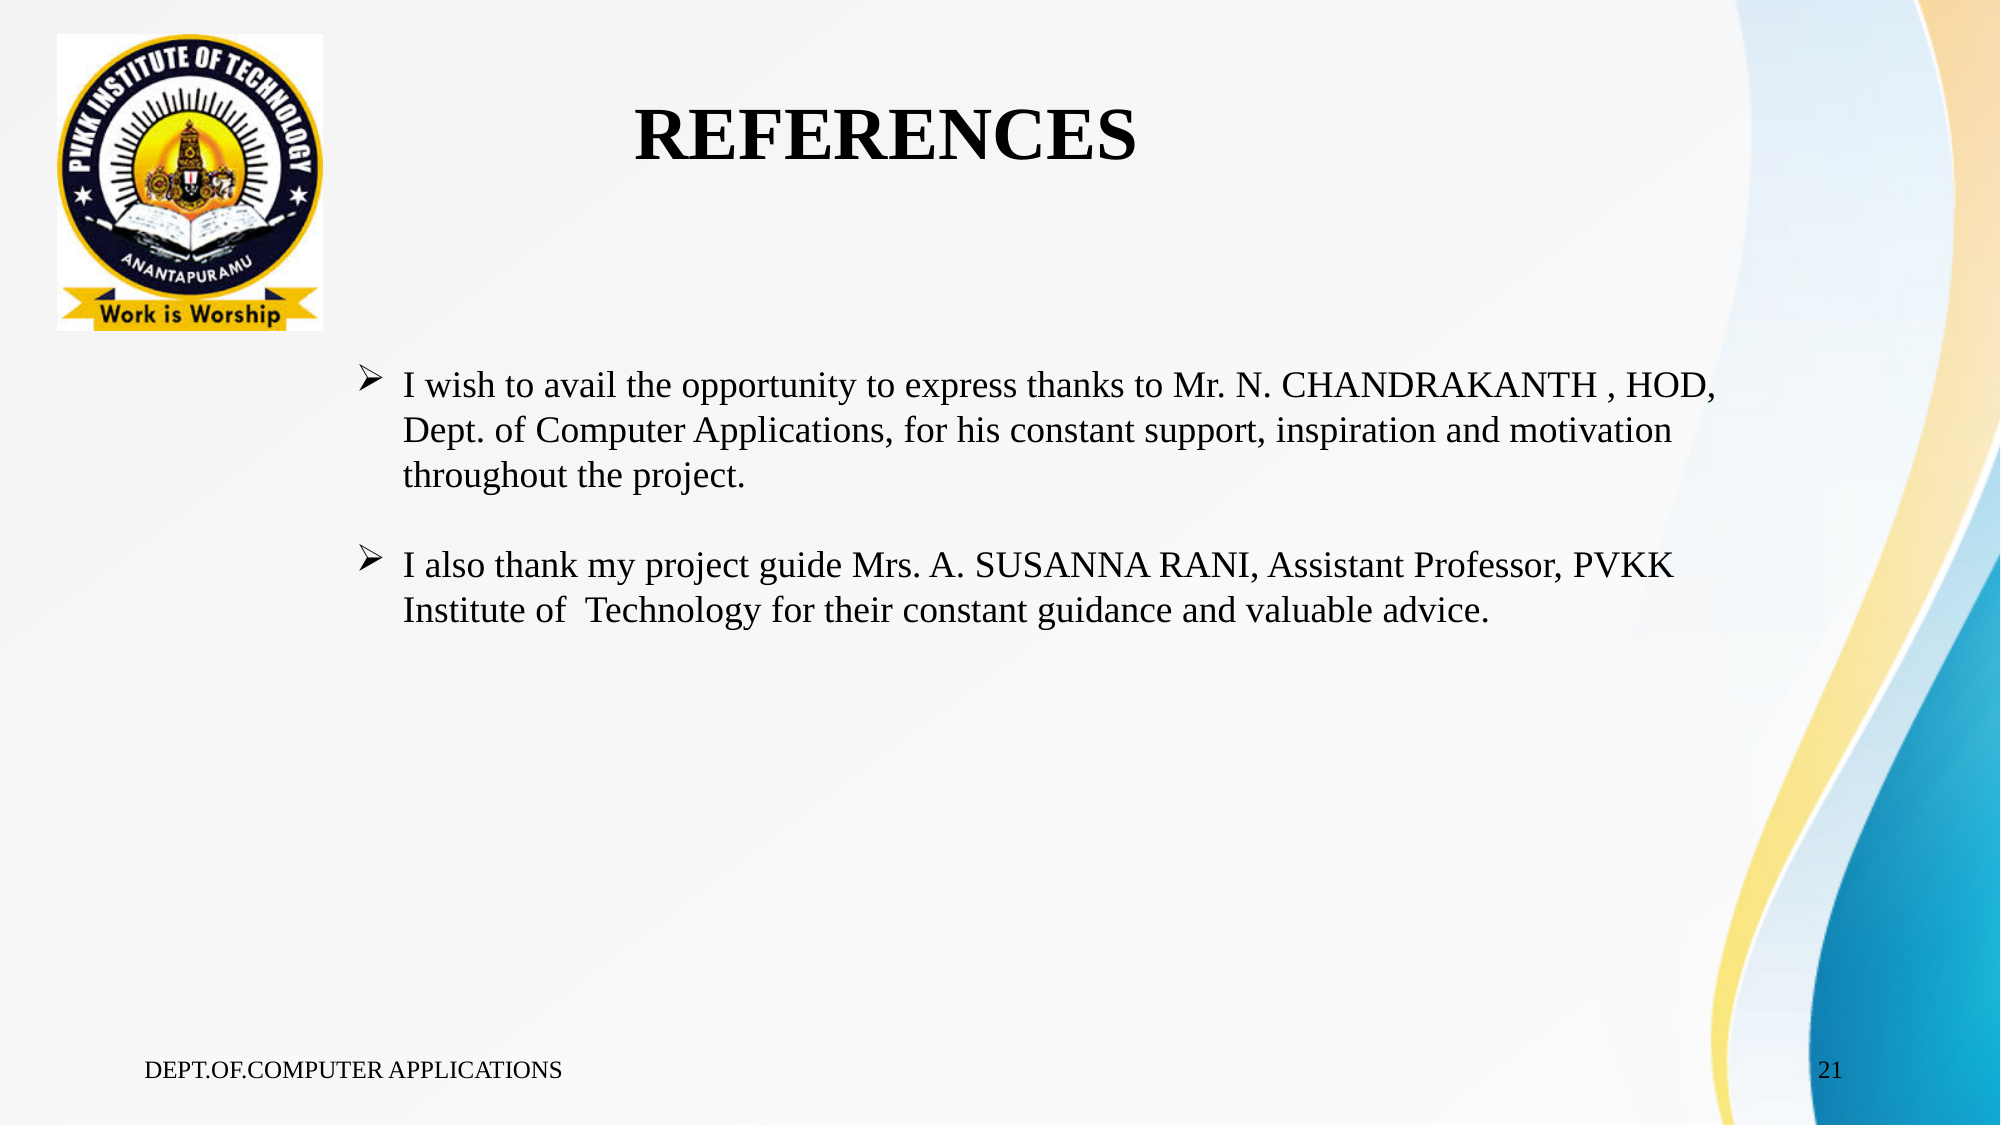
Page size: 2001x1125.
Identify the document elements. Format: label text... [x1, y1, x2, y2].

picture [0, 0, 2001, 1125]
text_box DEPT.OF.COMPUTER APPLICATIONS 21 [129, 1045, 1864, 1091]
text_box REFERENCES [323, 76, 1451, 182]
text_box I wish to avail the opportunity to express thanks to Mr. N. CHANDRAKANTH , HOD, Dept. of Computer Applications, for his constant support, inspiration and motivation throughout the project. I also thank my project guide Mrs. A. SUSANNA RANI, Assistant Professor, PVKK Institute of Technology for their constant guidance and valuable advice. [341, 352, 1761, 846]
